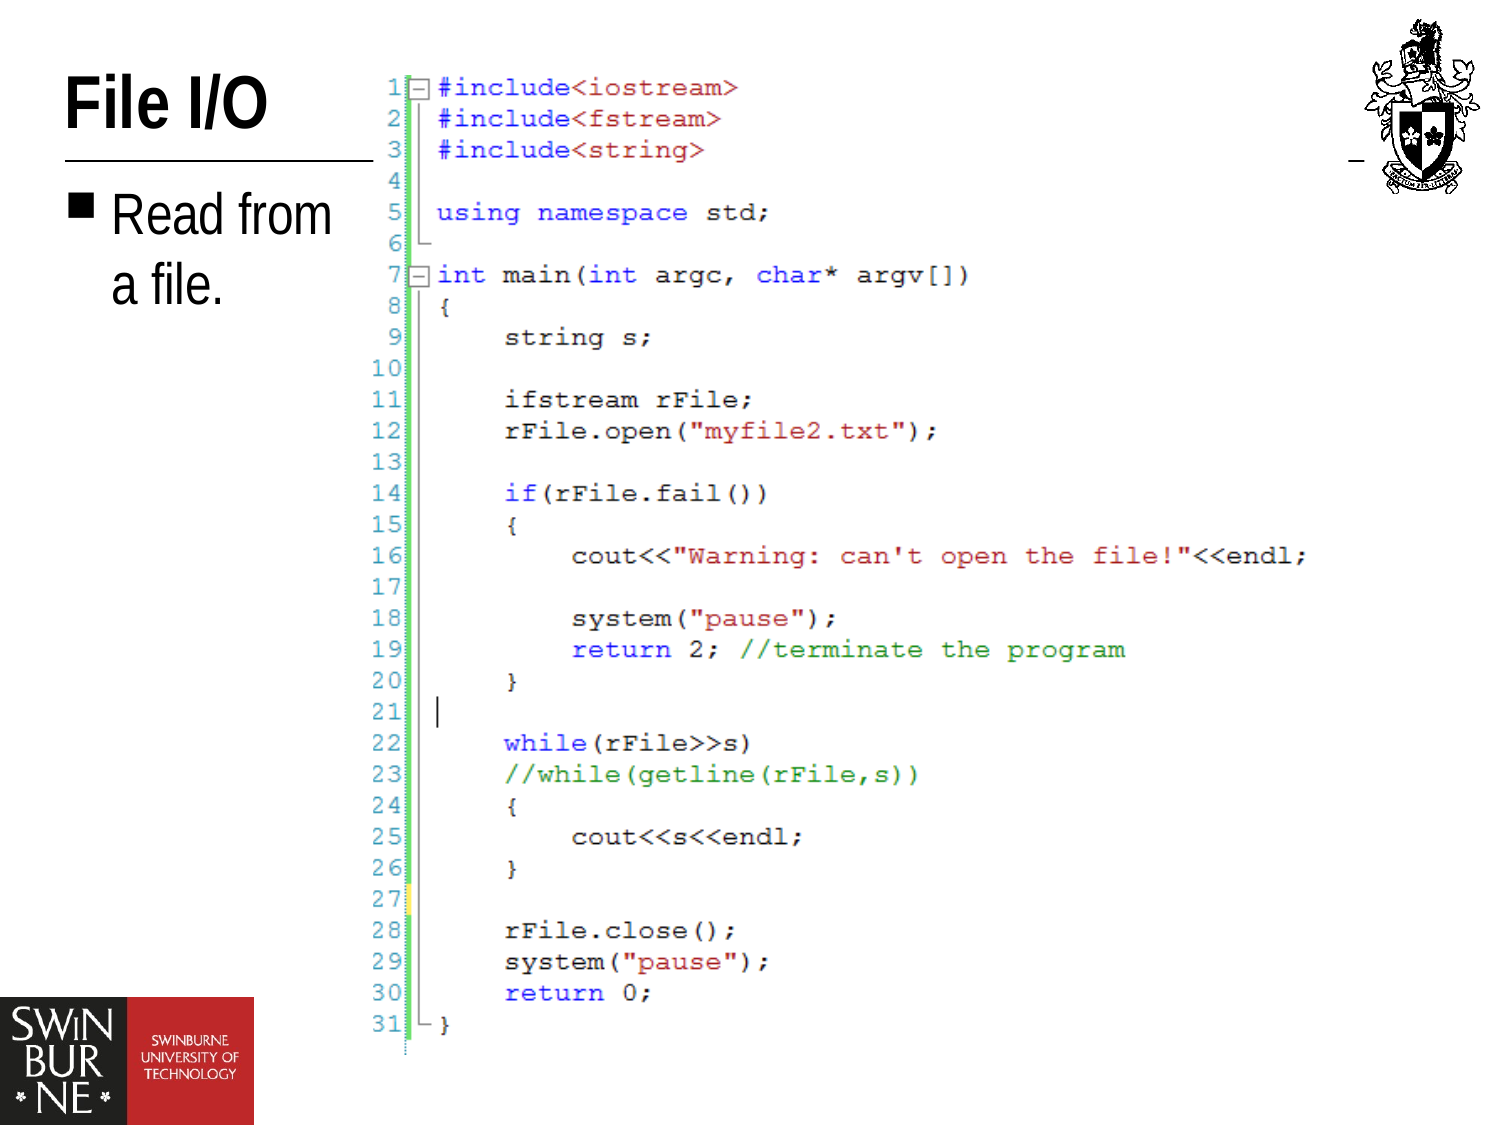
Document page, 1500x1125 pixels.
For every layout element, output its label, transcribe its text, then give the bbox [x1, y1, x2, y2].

picture [0, 997, 254, 1125]
text_box Read from a file. [62, 173, 350, 316]
picture [1364, 19, 1481, 194]
title File I/O [62, 51, 375, 242]
text_box [373, 75, 1349, 1055]
